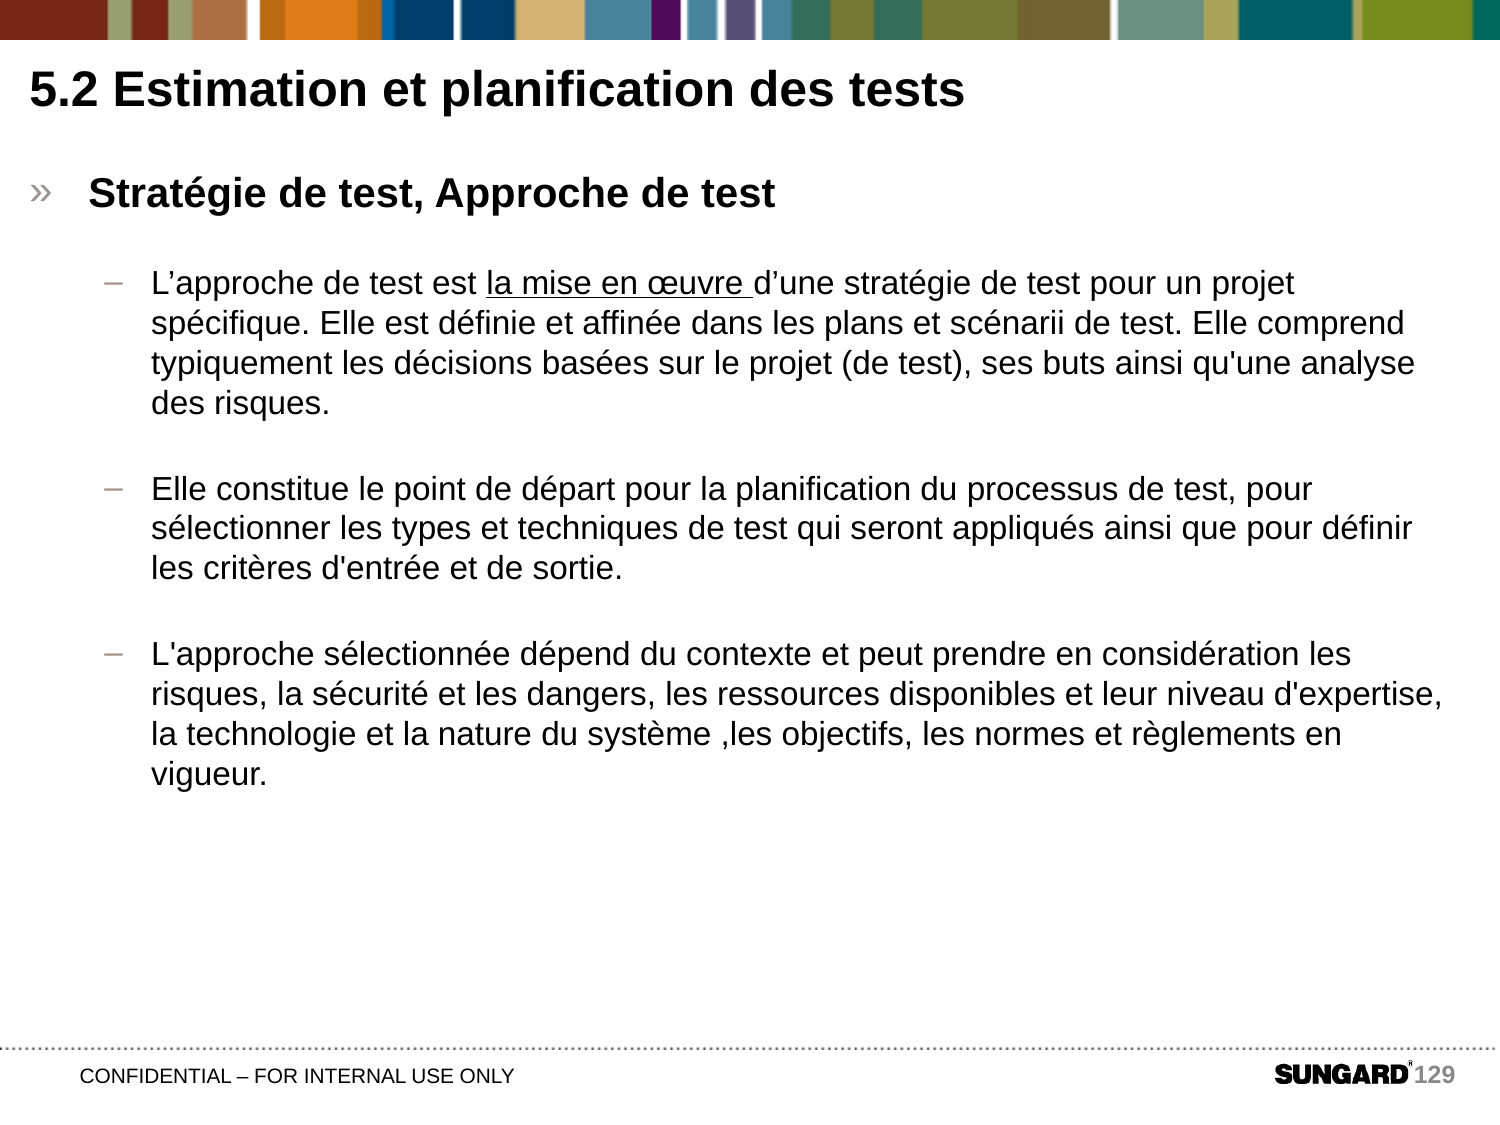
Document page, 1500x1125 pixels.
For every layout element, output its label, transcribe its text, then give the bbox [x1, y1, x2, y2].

picture [0, 1043, 1500, 1050]
list Stratégie de test, Approche de test L’approche de test est la mise en œuvre d’une stratégie de test pour un projet spécifique. Elle est définie et affinée dans les plans et scénarii de test. Elle comprend typiquement les décisions basées sur le projet (de test), ses buts ainsi qu'une analyse des risques. Elle constitue le point de départ pour la planification du processus de test, pour sélectionner les types et techniques de test qui seront appliqués ainsi que pour définir les critères d'entrée et de sortie. L'approche sélectionnée dépend du contexte et peut prendre en considération les risques, la sécurité et les dangers, les ressources disponibles et leur niveau d'expertise, la technologie et la nature du système ,les objectifs, les normes et règlements en vigueur. [29, 165, 1456, 1022]
text_box 129 [1396, 1058, 1456, 1088]
title 5.2 Estimation et planification des tests [29, 55, 1456, 146]
picture [0, 0, 1500, 40]
picture [1275, 1060, 1396, 1084]
